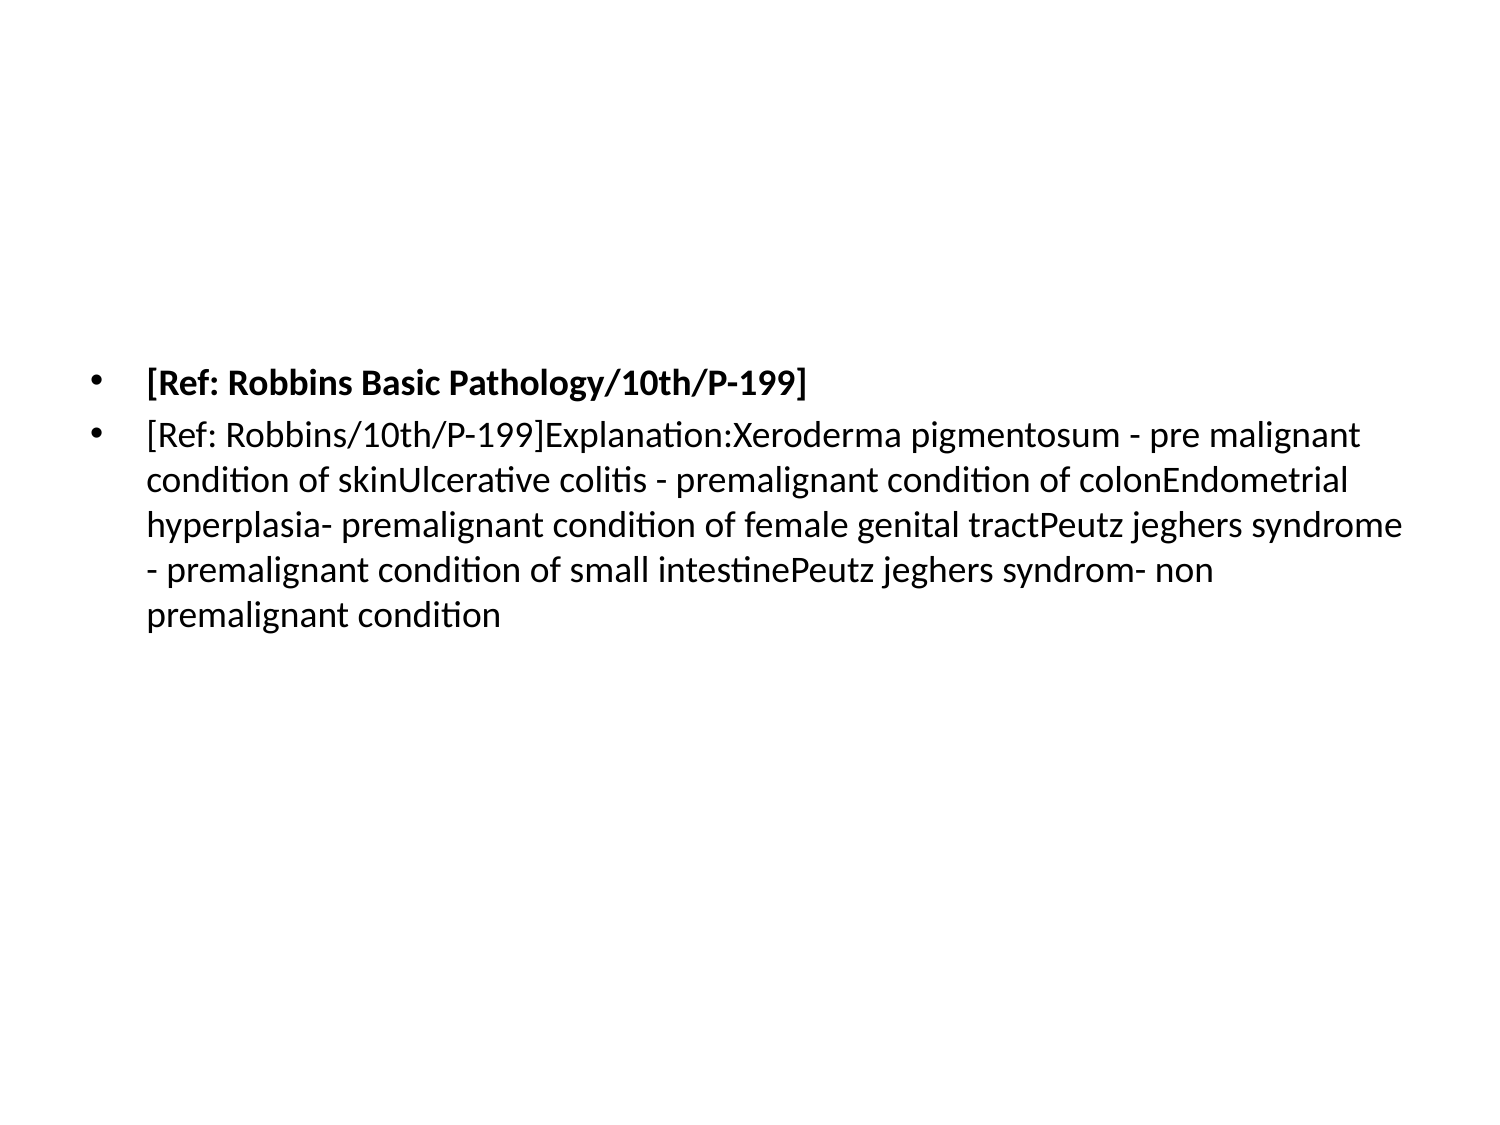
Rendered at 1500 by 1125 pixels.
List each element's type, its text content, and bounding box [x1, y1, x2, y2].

list [Ref: Robbins Basic Pathology/10th/P-199] [Ref: Robbins/10th/P-199]Explanation:Xeroderma pigmentosum - pre malignant condition of skinUlcerative colitis - premalignant condition of colonEndometrial hyperplasia- premalignant condition of female genital tractPeutz jeghers syndrome - premalignant condition of small intestinePeutz jeghers syndrom- non premalignant condition [75, 262, 1425, 1005]
